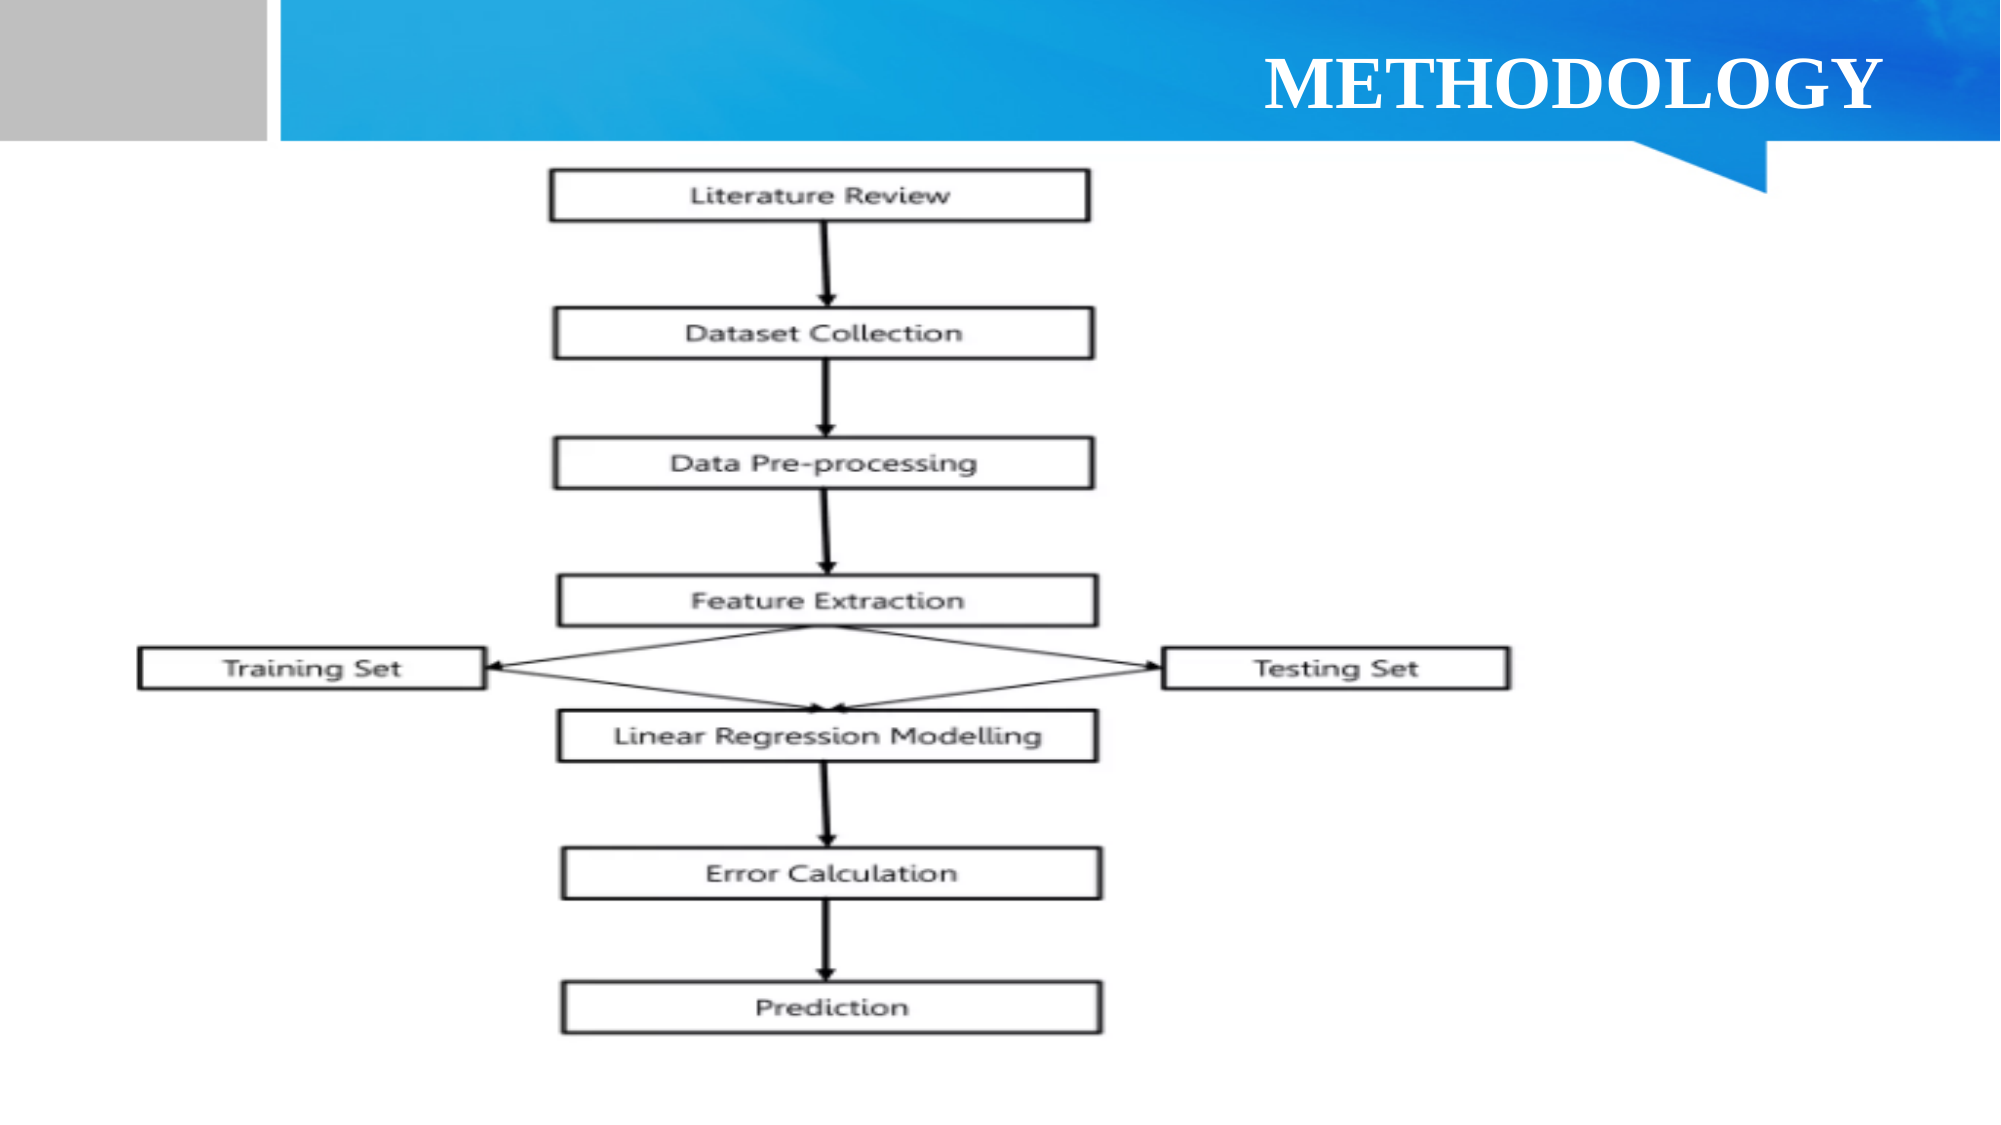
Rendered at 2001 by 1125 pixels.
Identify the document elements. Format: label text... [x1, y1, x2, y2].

picture [0, 0, 2000, 1125]
title METHODOLOGY [99, 30, 1901, 127]
